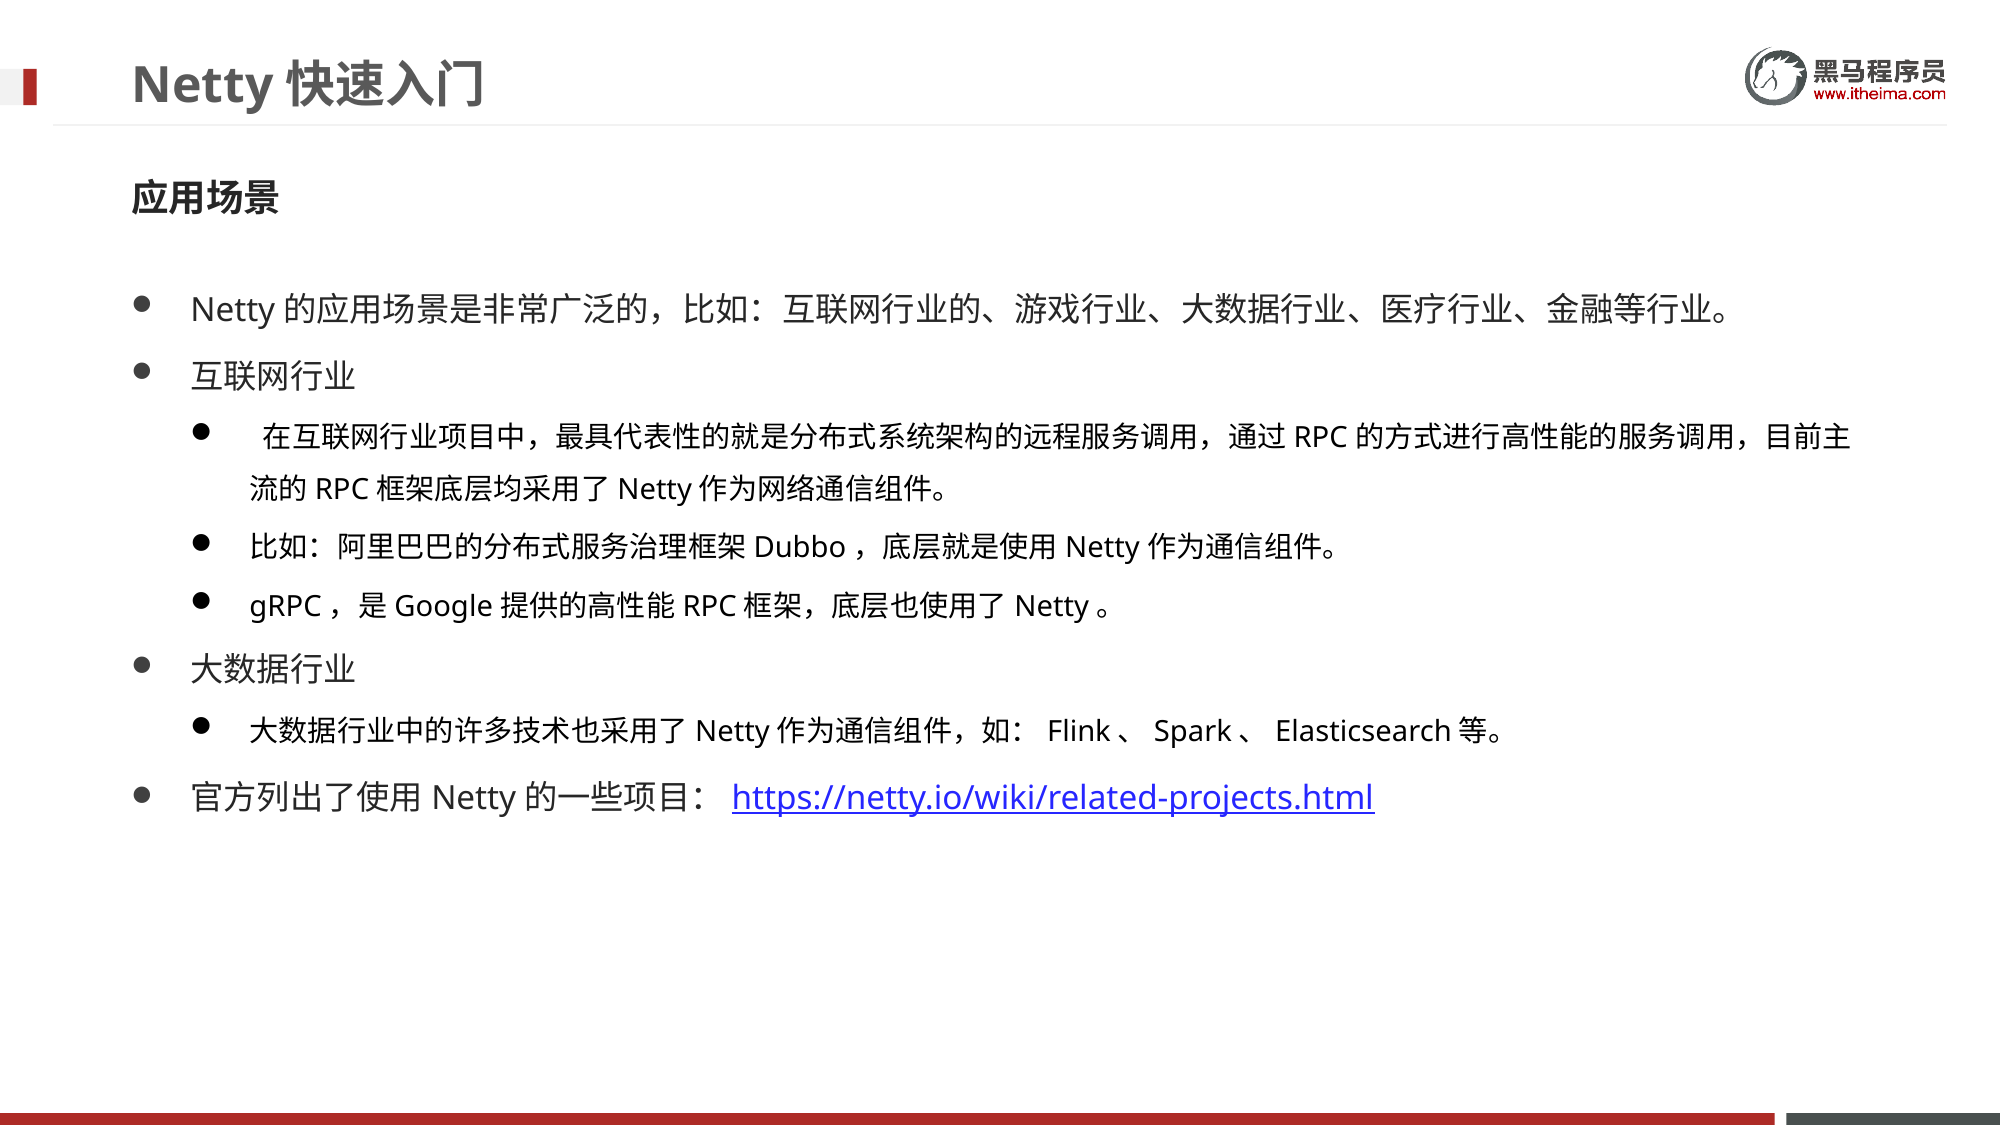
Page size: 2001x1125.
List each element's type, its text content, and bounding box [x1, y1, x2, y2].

title Netty快速入门 [116, 40, 1556, 125]
list 应用场景 [116, 154, 1880, 239]
list Netty的应用场景是非常广泛的，比如：互联网行业的、游戏行业、大数据行业、医疗行业、金融等行业。 互联网行业 在互联网行业项目中，最具代表性的就是分布式系统架构的远程服务调用，通过RPC的方式进行高性能的服务调用，目前主流的RPC框架底层均采用了Netty作为网络通信组件。 比如：阿里巴巴的分布式服务治理框架Dubbo，底层就是使用Netty作为通信组件。 gRPC，是Google提供的高性能RPC框架，底层也使用了Netty。 大数据行业 大数据行业中的许多技术也采用了Netty作为通信组件，如：Flink、Spark、Elasticsearch等。 官方列出了使用Netty的一些项目：https://netty.io/wiki/related-projects.html [116, 260, 1880, 870]
picture [1744, 46, 1946, 106]
